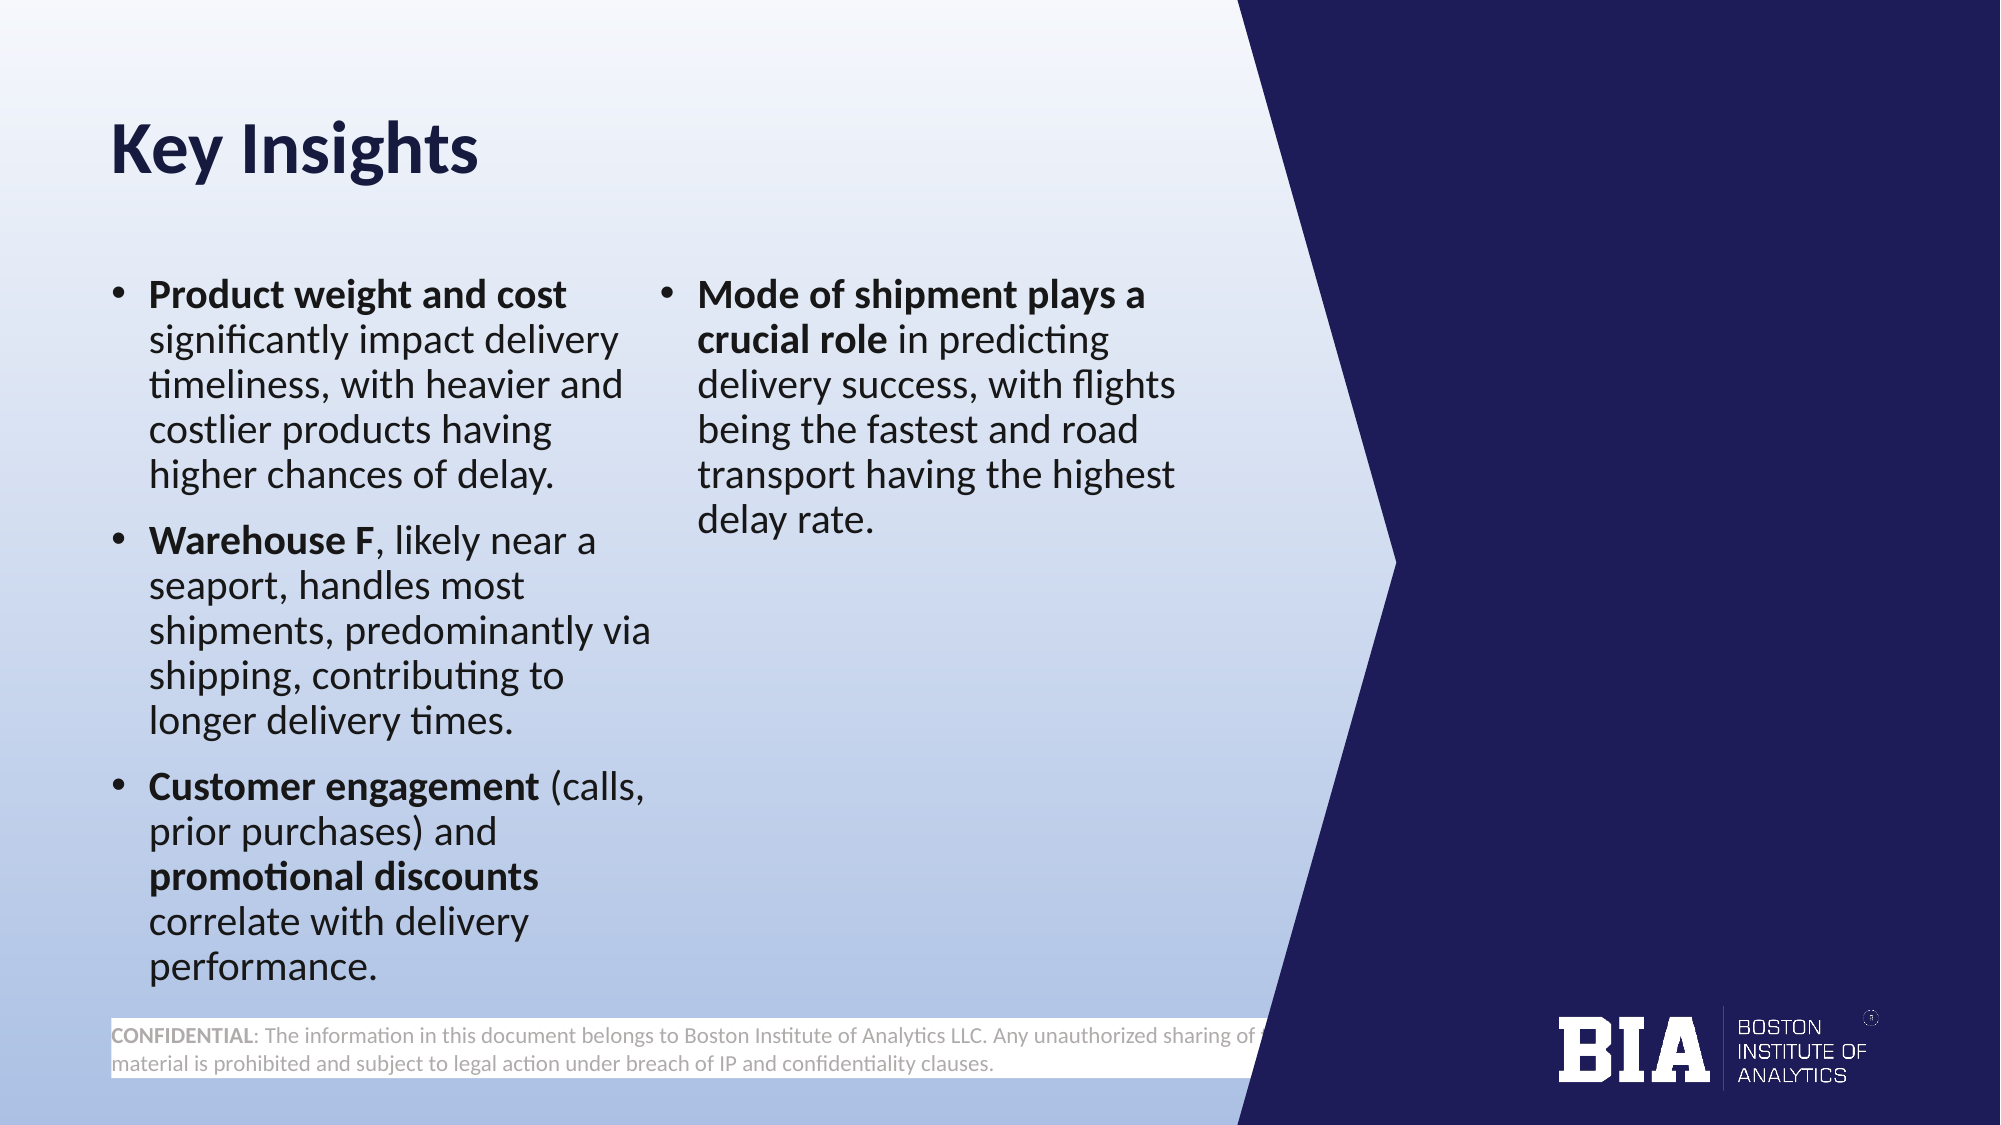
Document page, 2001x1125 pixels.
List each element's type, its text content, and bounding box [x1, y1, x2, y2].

picture [1559, 1003, 1881, 1093]
list Product weight and cost significantly impact delivery timeliness, with heavier and costlier products having higher chances of delay. Warehouse F, likely near a seaport, handles most shipments, predominantly via shipping, contributing to longer delivery times. Customer engagement (calls, prior purchases) and promotional discounts correlate with delivery performance. Mode of shipment plays a crucial role in predicting delivery success, with flights being the fastest and road transport having the highest delay rate. [111, 272, 1209, 994]
title Key Insights [111, 99, 1209, 200]
